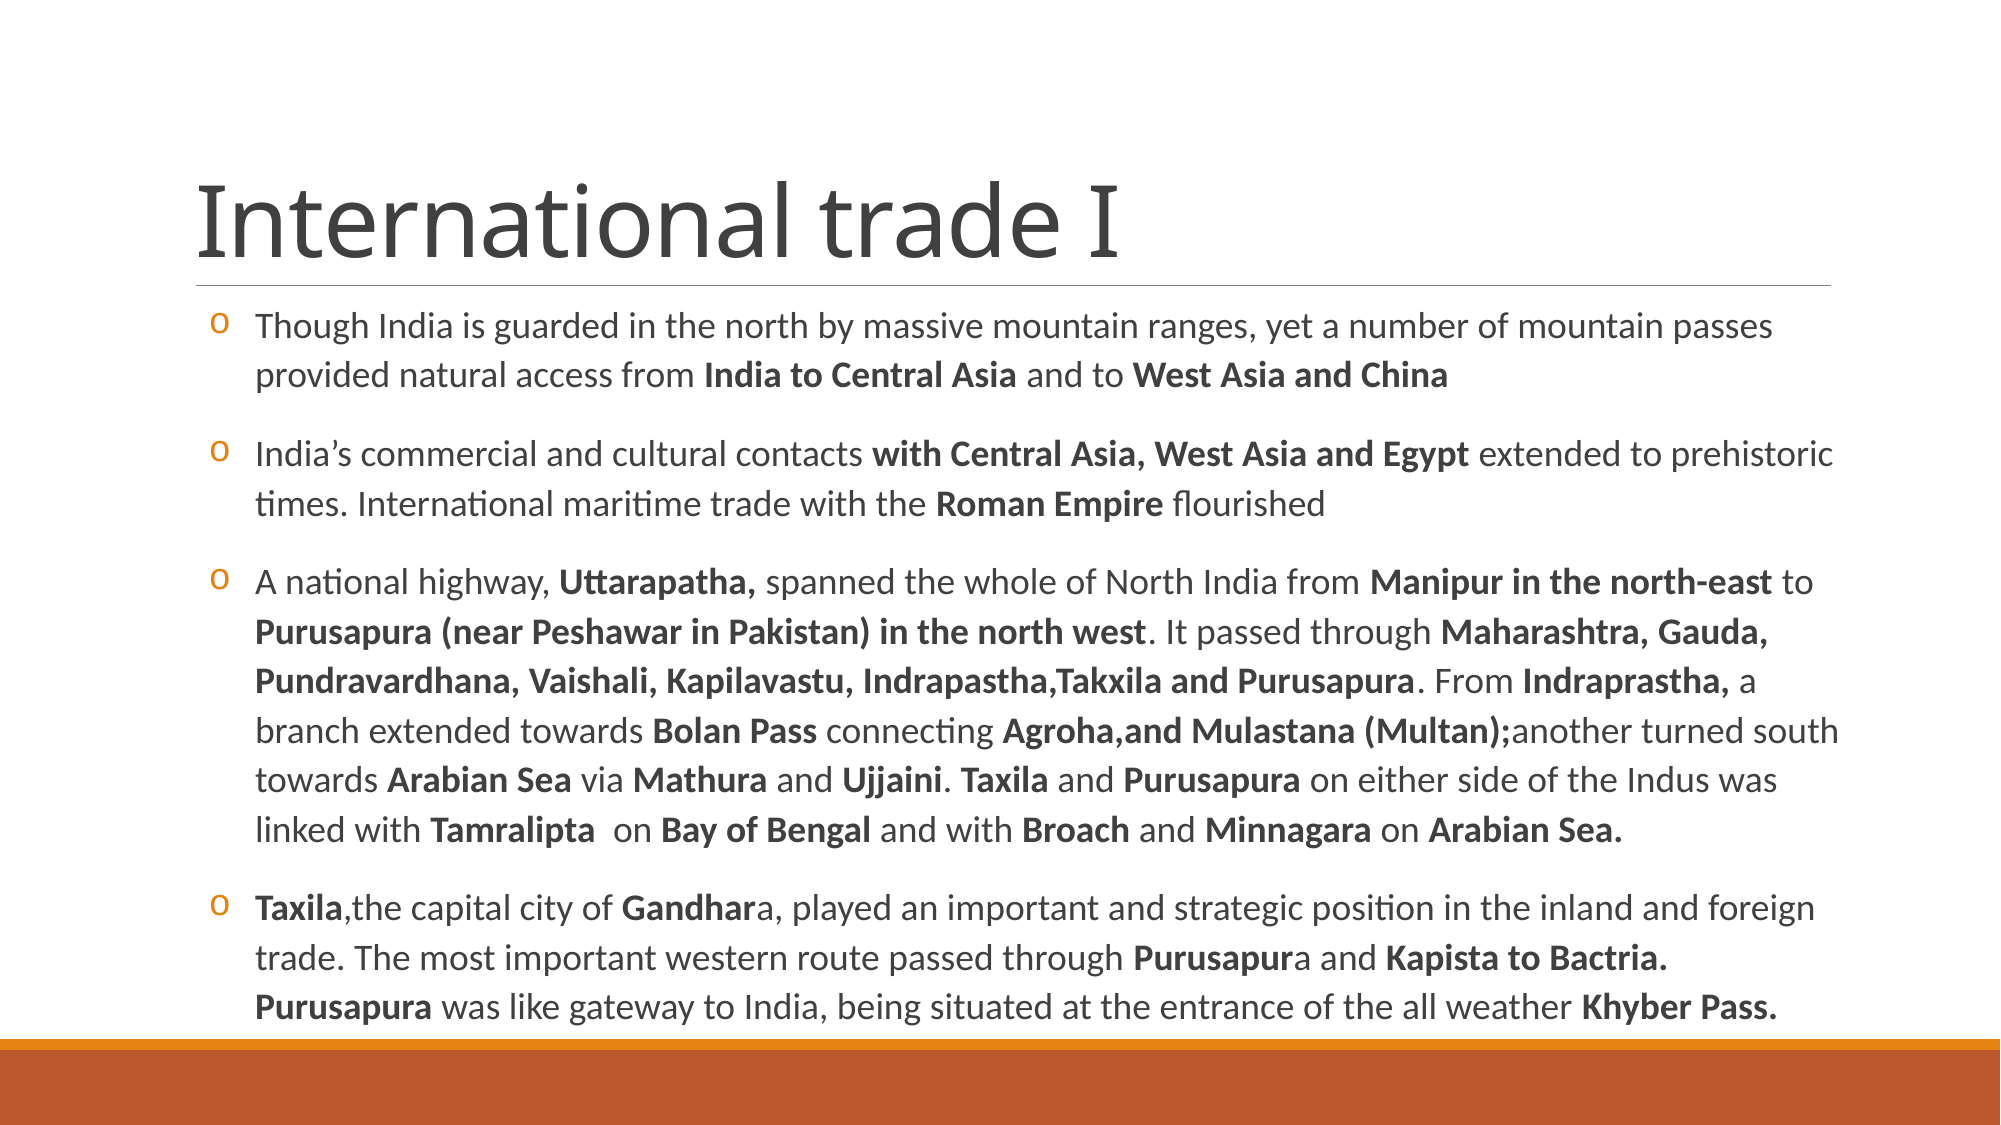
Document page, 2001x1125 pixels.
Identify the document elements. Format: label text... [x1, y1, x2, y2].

list Though India is guarded in the north by massive mountain ranges, yet a number of mountain passes provided natural access from India to Central Asia and to West Asia and China India’s commercial and cultural contacts with Central Asia, West Asia and Egypt extended to prehistoric times. International maritime trade with the Roman Empire flourished A national highway, Uttarapatha, spanned the whole of North India from Manipur in the north-east to Purusapura (near Peshawar in Pakistan) in the north west. It passed through Maharashtra, Gauda, Pundravardhana, Vaishali, Kapilavastu, Indrapastha,Takxila and Purusapura. From Indraprastha, a branch extended towards Bolan Pass connecting Agroha,and Mulastana (Multan);another turned south towards Arabian Sea via Mathura and Ujjaini. Taxila and Purusapura on either side of the Indus was linked with Tamralipta on Bay of Bengal and with Broach and Minnagara on Arabian Sea. Taxila,the capital city of Gandhara, played an important and strategic position in the inland and foreign trade. The most important western route passed through Purusapura and Kapista to Bactria. Purusapura was like gateway to India, being situated at the entrance of the all weather Khyber Pass. [180, 288, 1860, 1041]
title International trade I [180, 47, 1830, 285]
